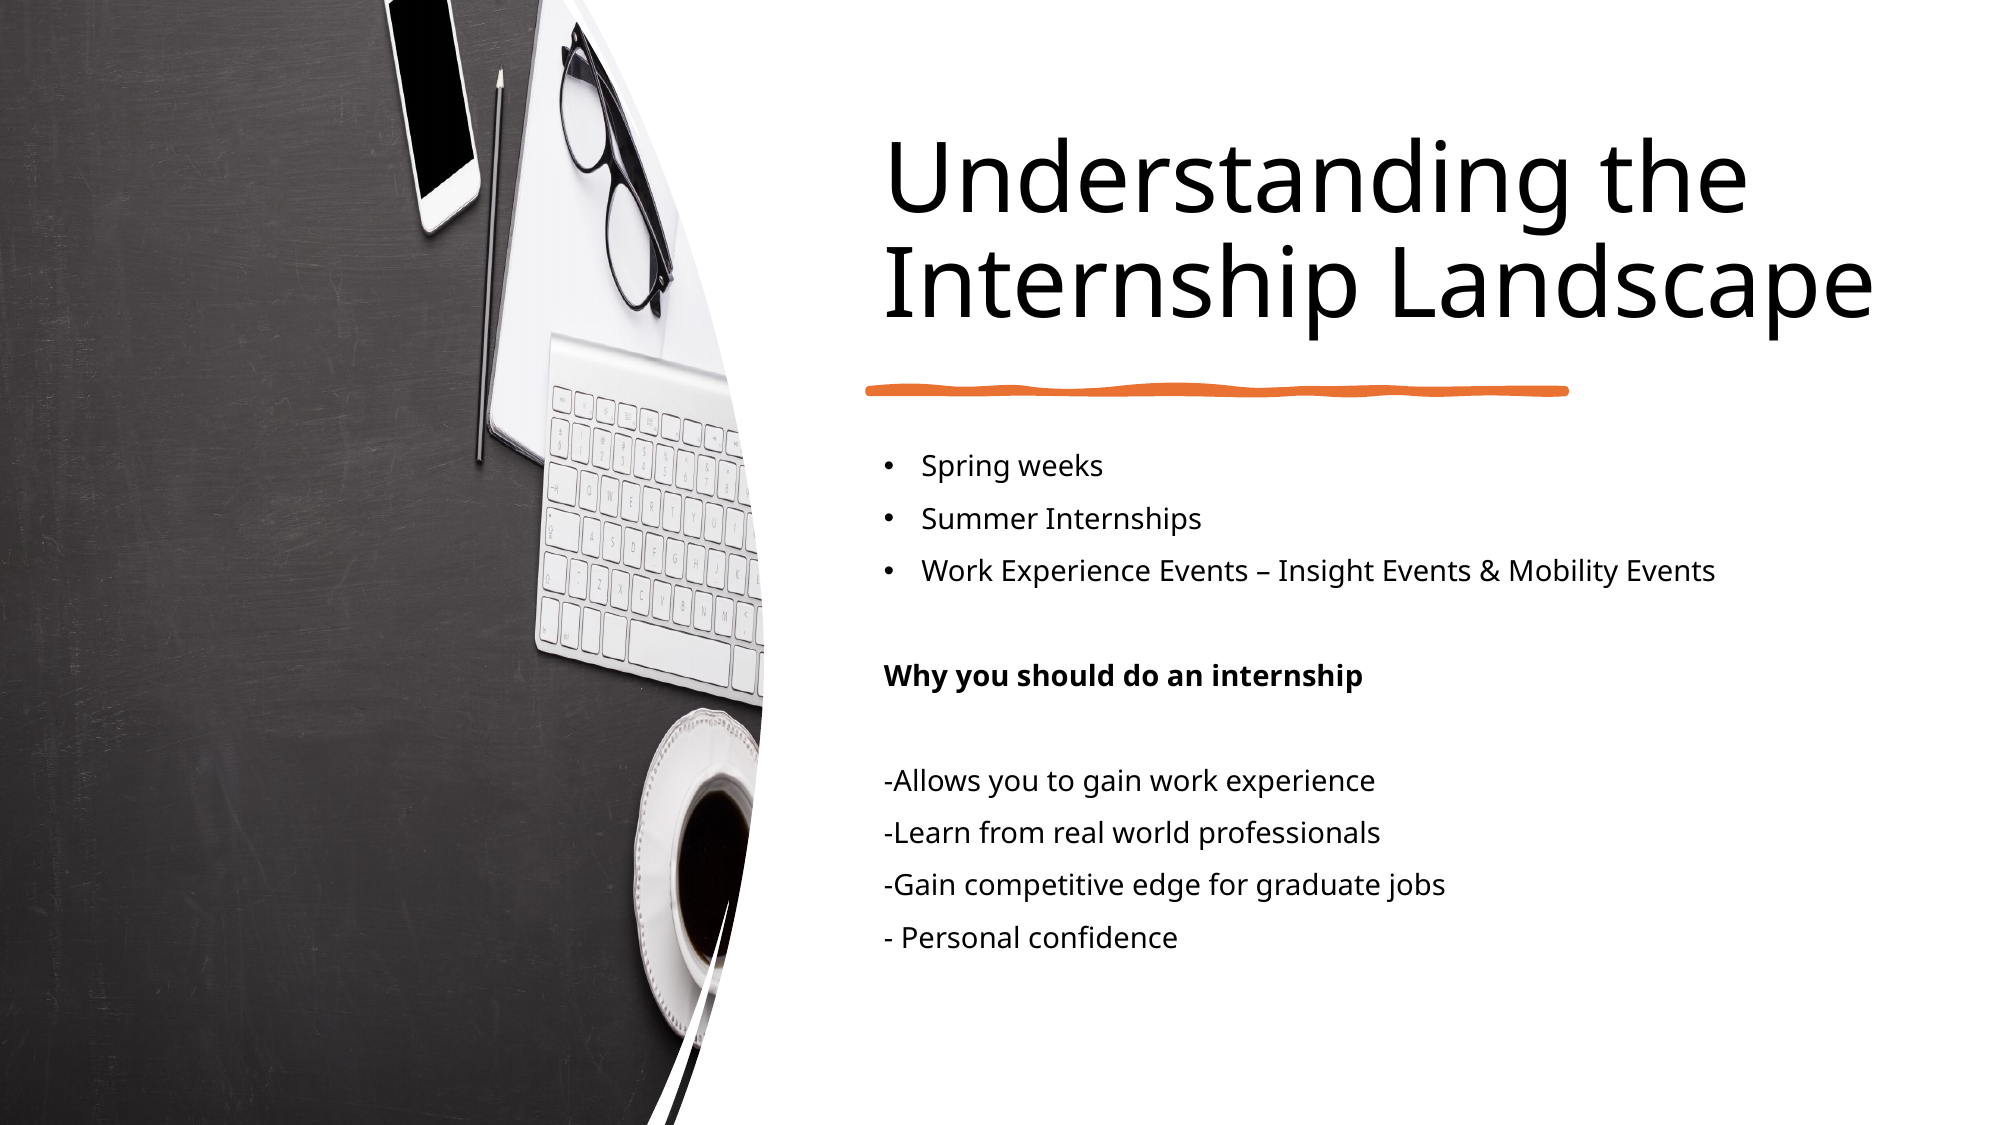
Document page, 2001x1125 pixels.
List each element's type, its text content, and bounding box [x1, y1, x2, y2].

text_box [867, 384, 1567, 396]
text_box [765, 0, 2000, 1125]
title Understanding the Internship Landscape [869, 53, 1895, 347]
picture [0, 0, 765, 1125]
list Spring weeks Summer Internships Work Experience Events – Insight Events & Mobility Events Why you should do an internship -Allows you to gain work experience -Learn from real world professionals -Gain competitive edge for graduate jobs - Personal confidence [869, 443, 1895, 1016]
